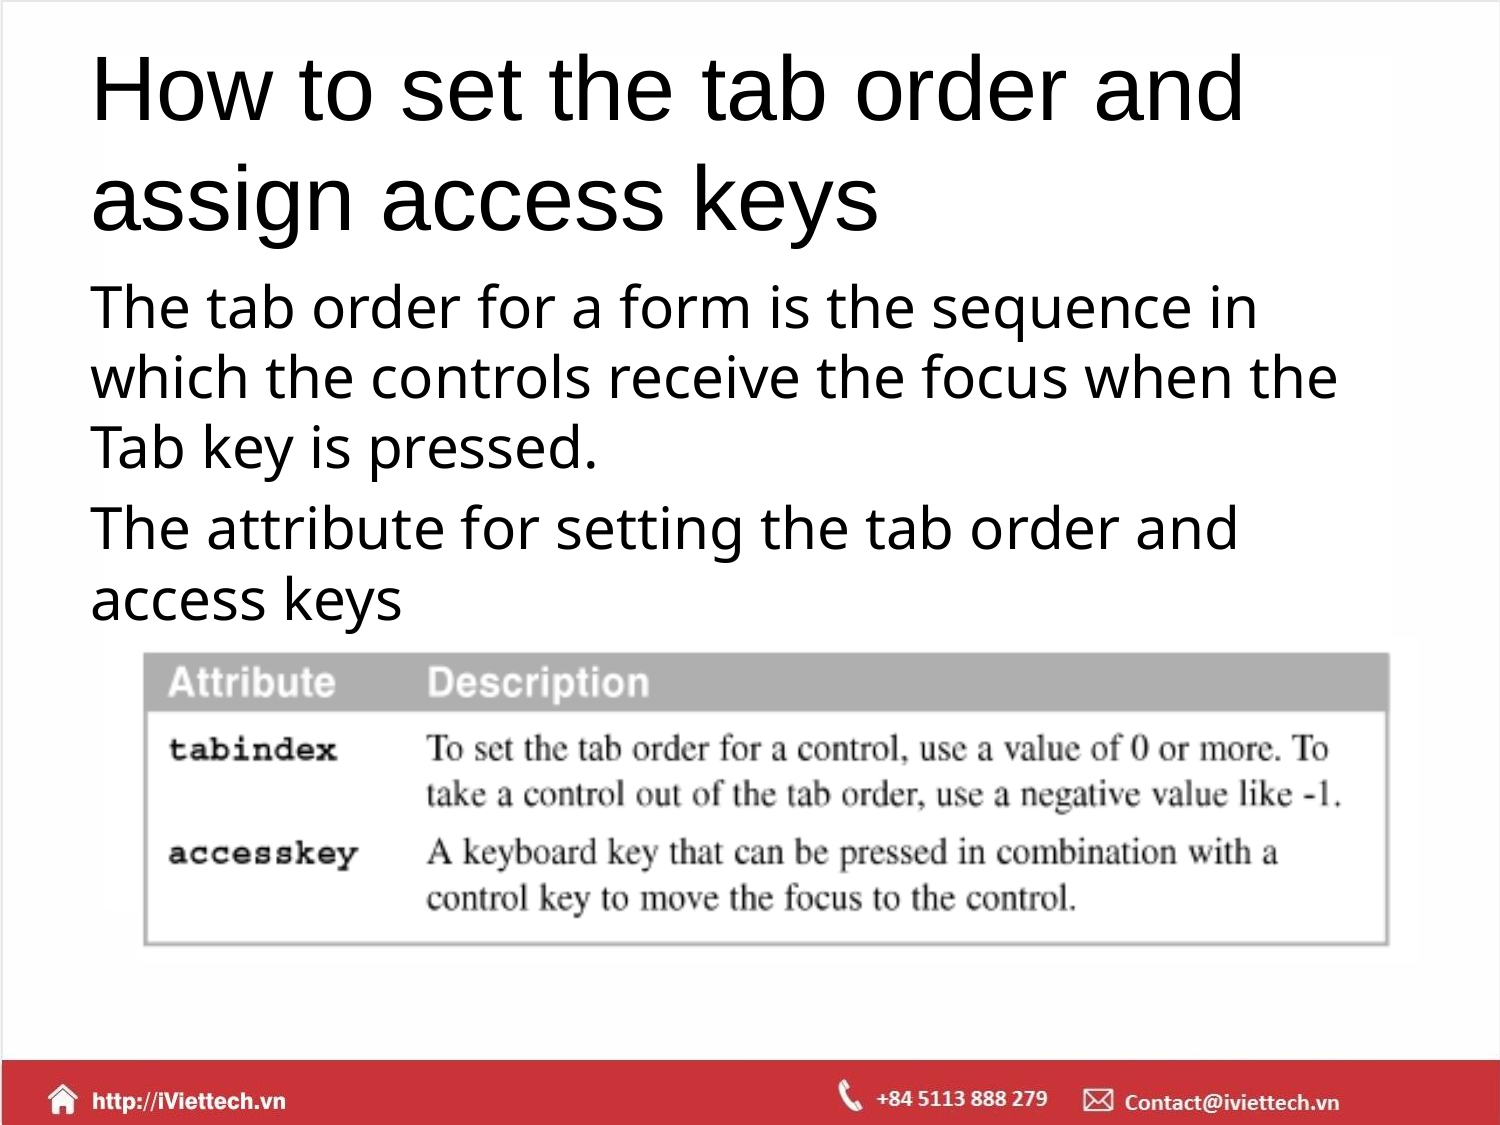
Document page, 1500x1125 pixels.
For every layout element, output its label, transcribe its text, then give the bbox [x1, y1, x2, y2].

picture [0, 0, 1500, 1125]
list The tab order for a form is the sequence in which the controls receive the focus when the Tab key is pressed. The attribute for setting the tab order and access keys [75, 262, 1425, 1005]
title How to set the tab order and assign access keys [75, 45, 1425, 233]
